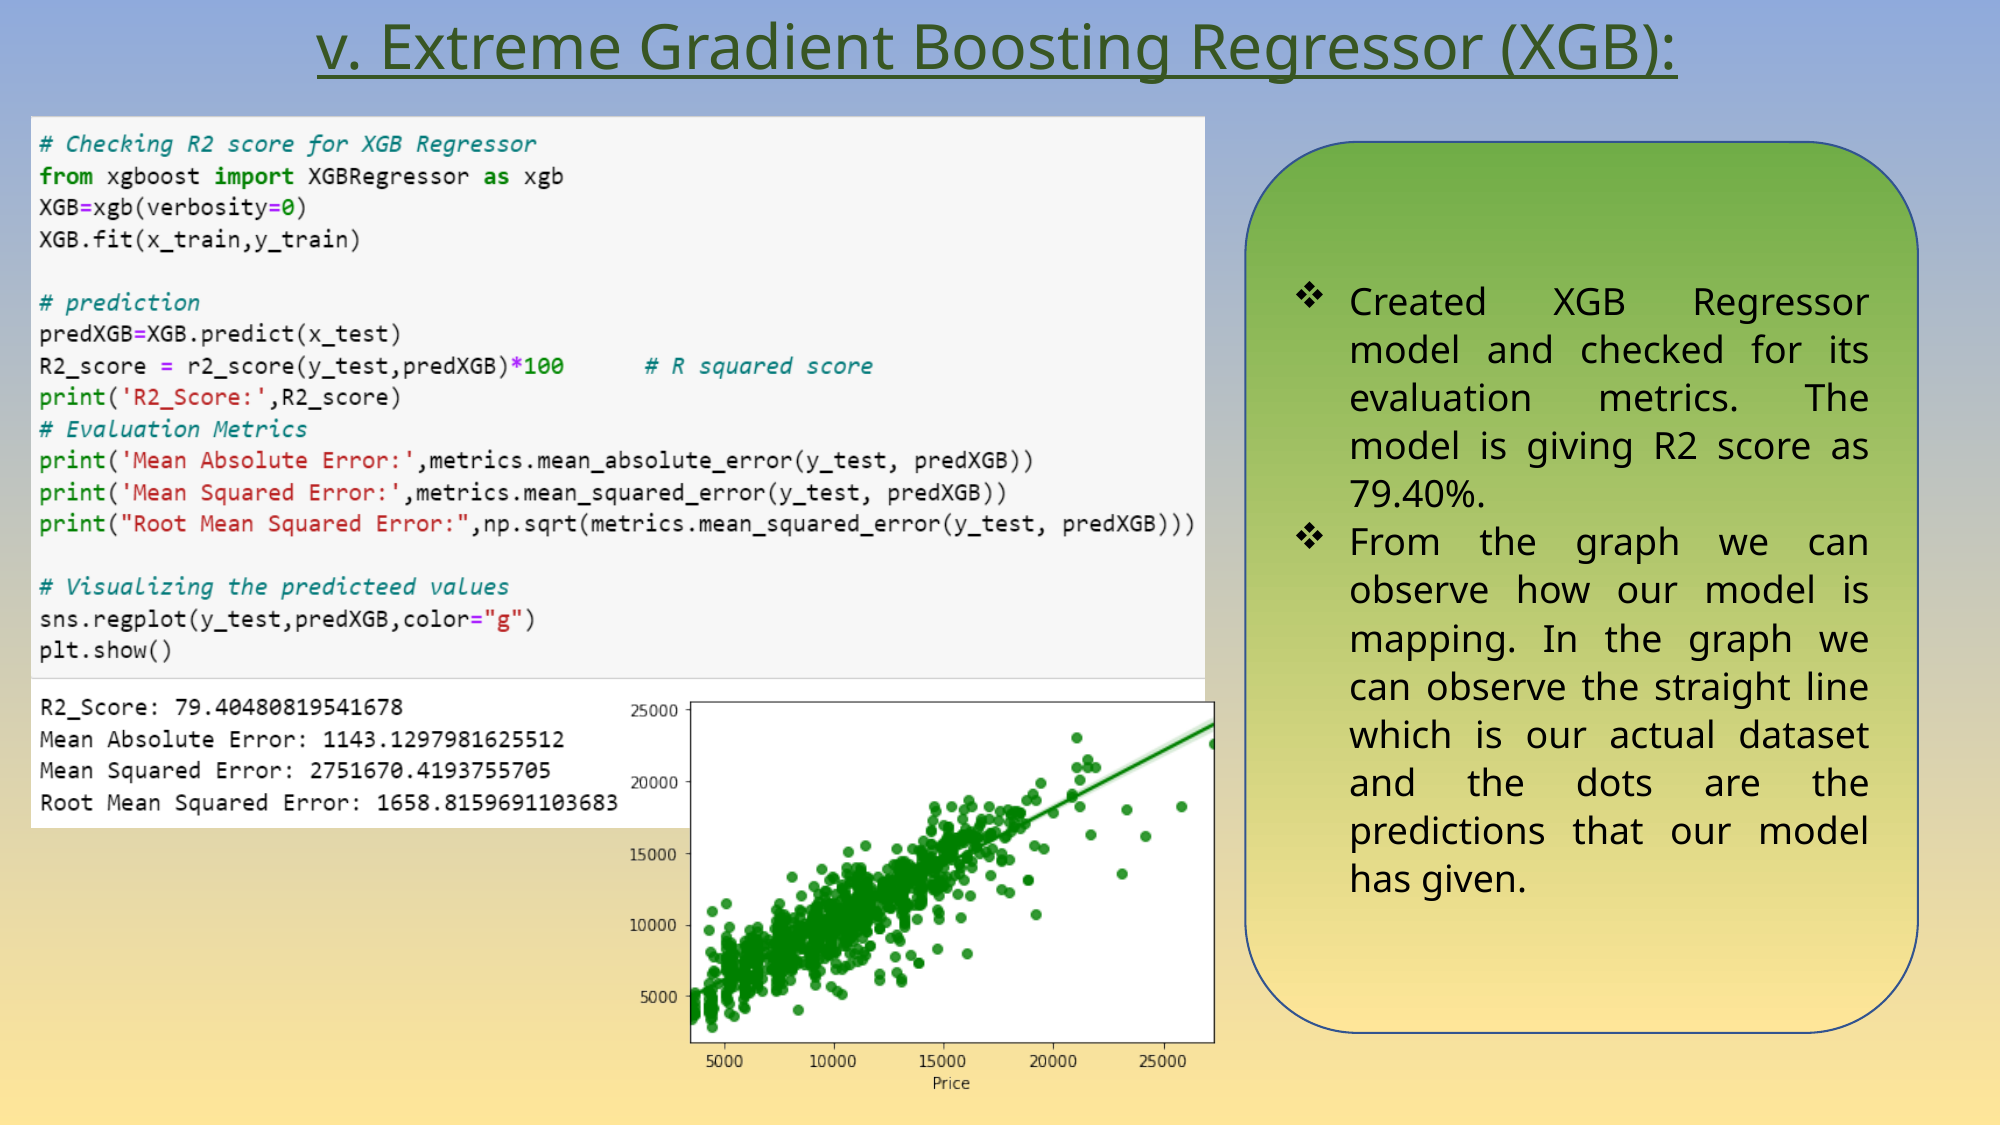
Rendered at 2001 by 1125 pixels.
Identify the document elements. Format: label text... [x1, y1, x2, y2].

picture [31, 116, 1225, 1102]
text_box Created XGB Regressor model and checked for its evaluation metrics. The model is giving R2 score as 79.40%. From the graph we can observe how our model is mapping. In the graph we can observe the straight line which is our actual dataset and the dots are the predictions that our model has given. [1244, 140, 1919, 1034]
text_box v. Extreme Gradient Boosting Regressor (XGB): [131, 0, 1864, 90]
